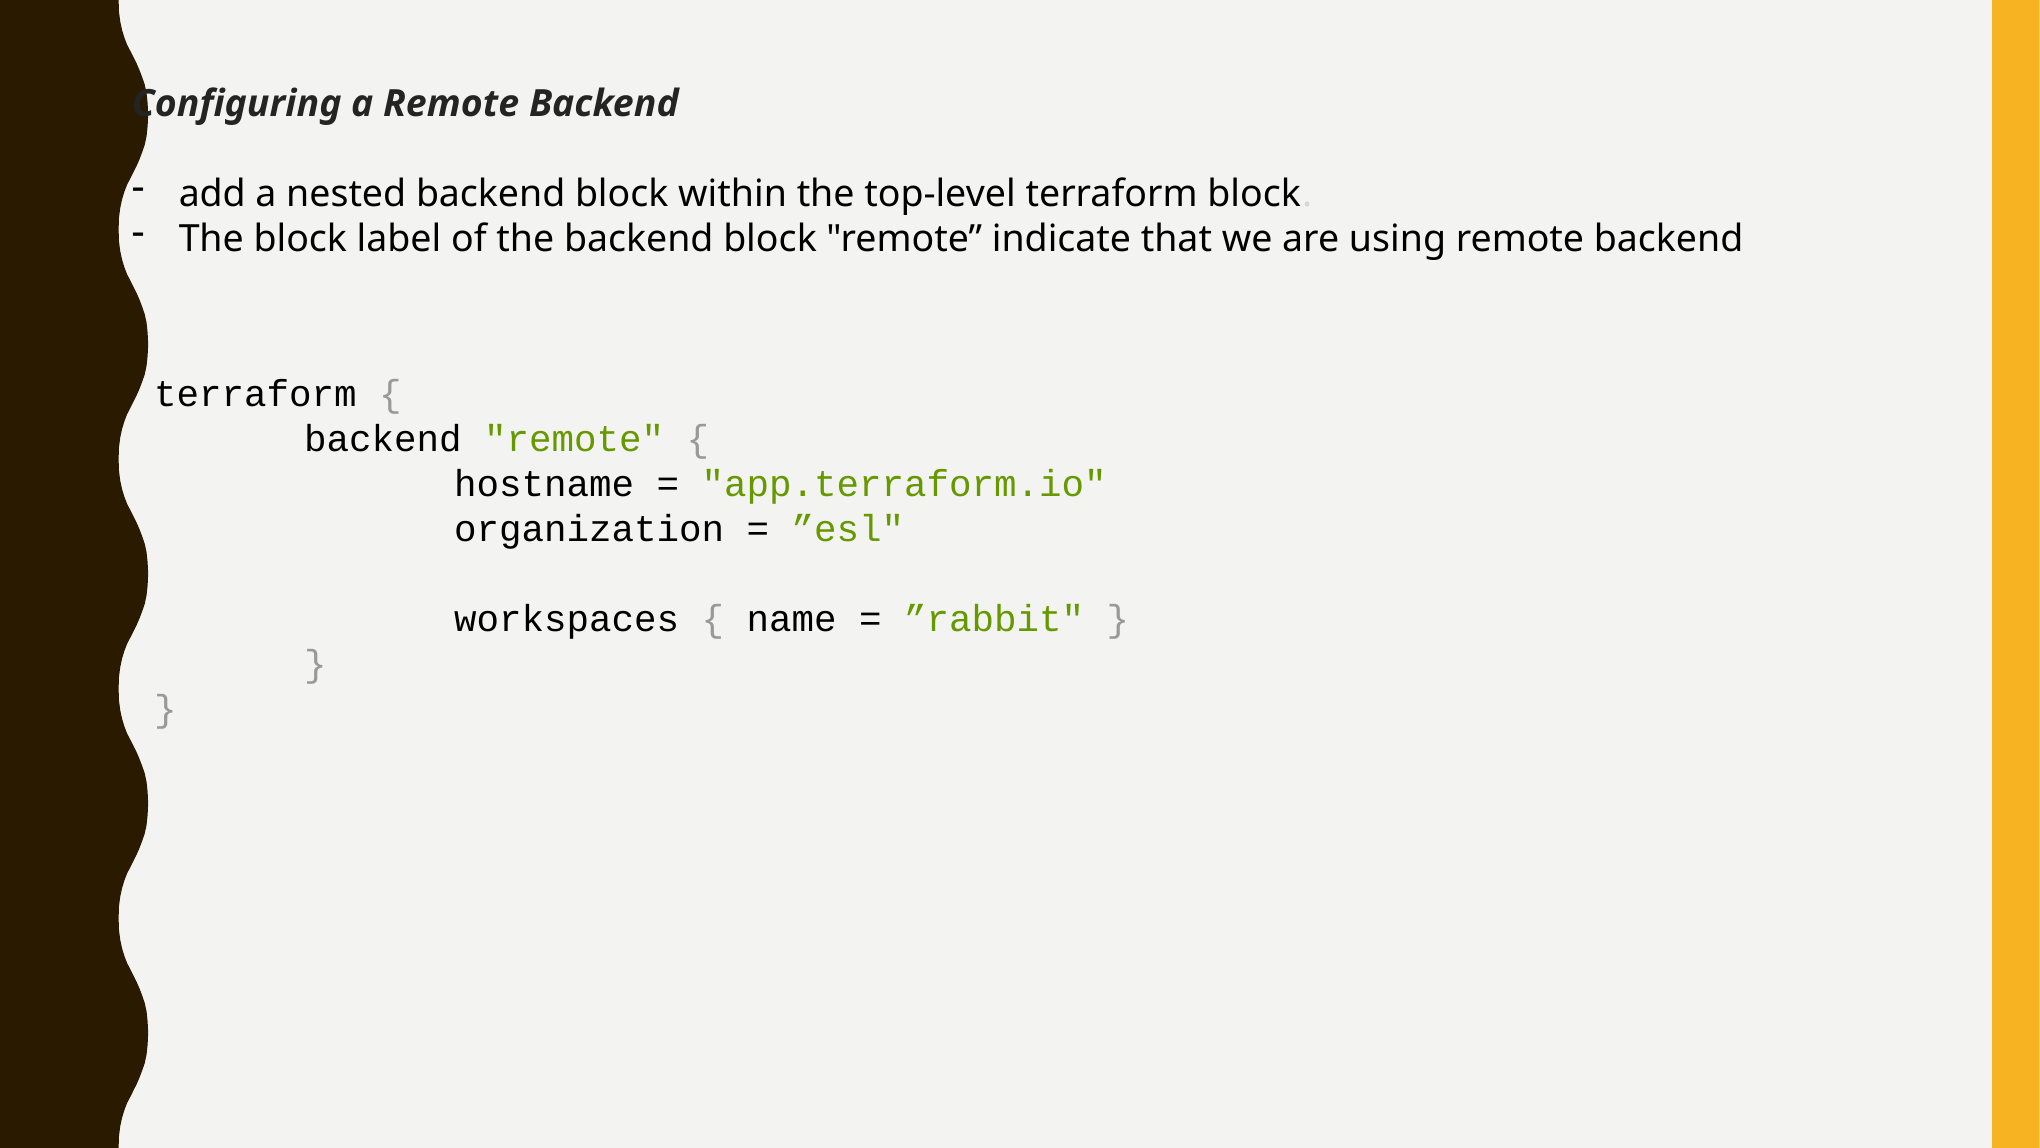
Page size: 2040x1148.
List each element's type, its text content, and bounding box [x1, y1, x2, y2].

text_box Configuring a Remote Backend add a nested backend block within the top-level terraform block. The block label of the backend block "remote” indicate that we are using remote backend [117, 71, 1760, 266]
text_box terraform { backend "remote" { hostname = "app.terraform.io" organization = ”esl" workspaces { name = ”rabbit" } } } [139, 361, 1167, 737]
